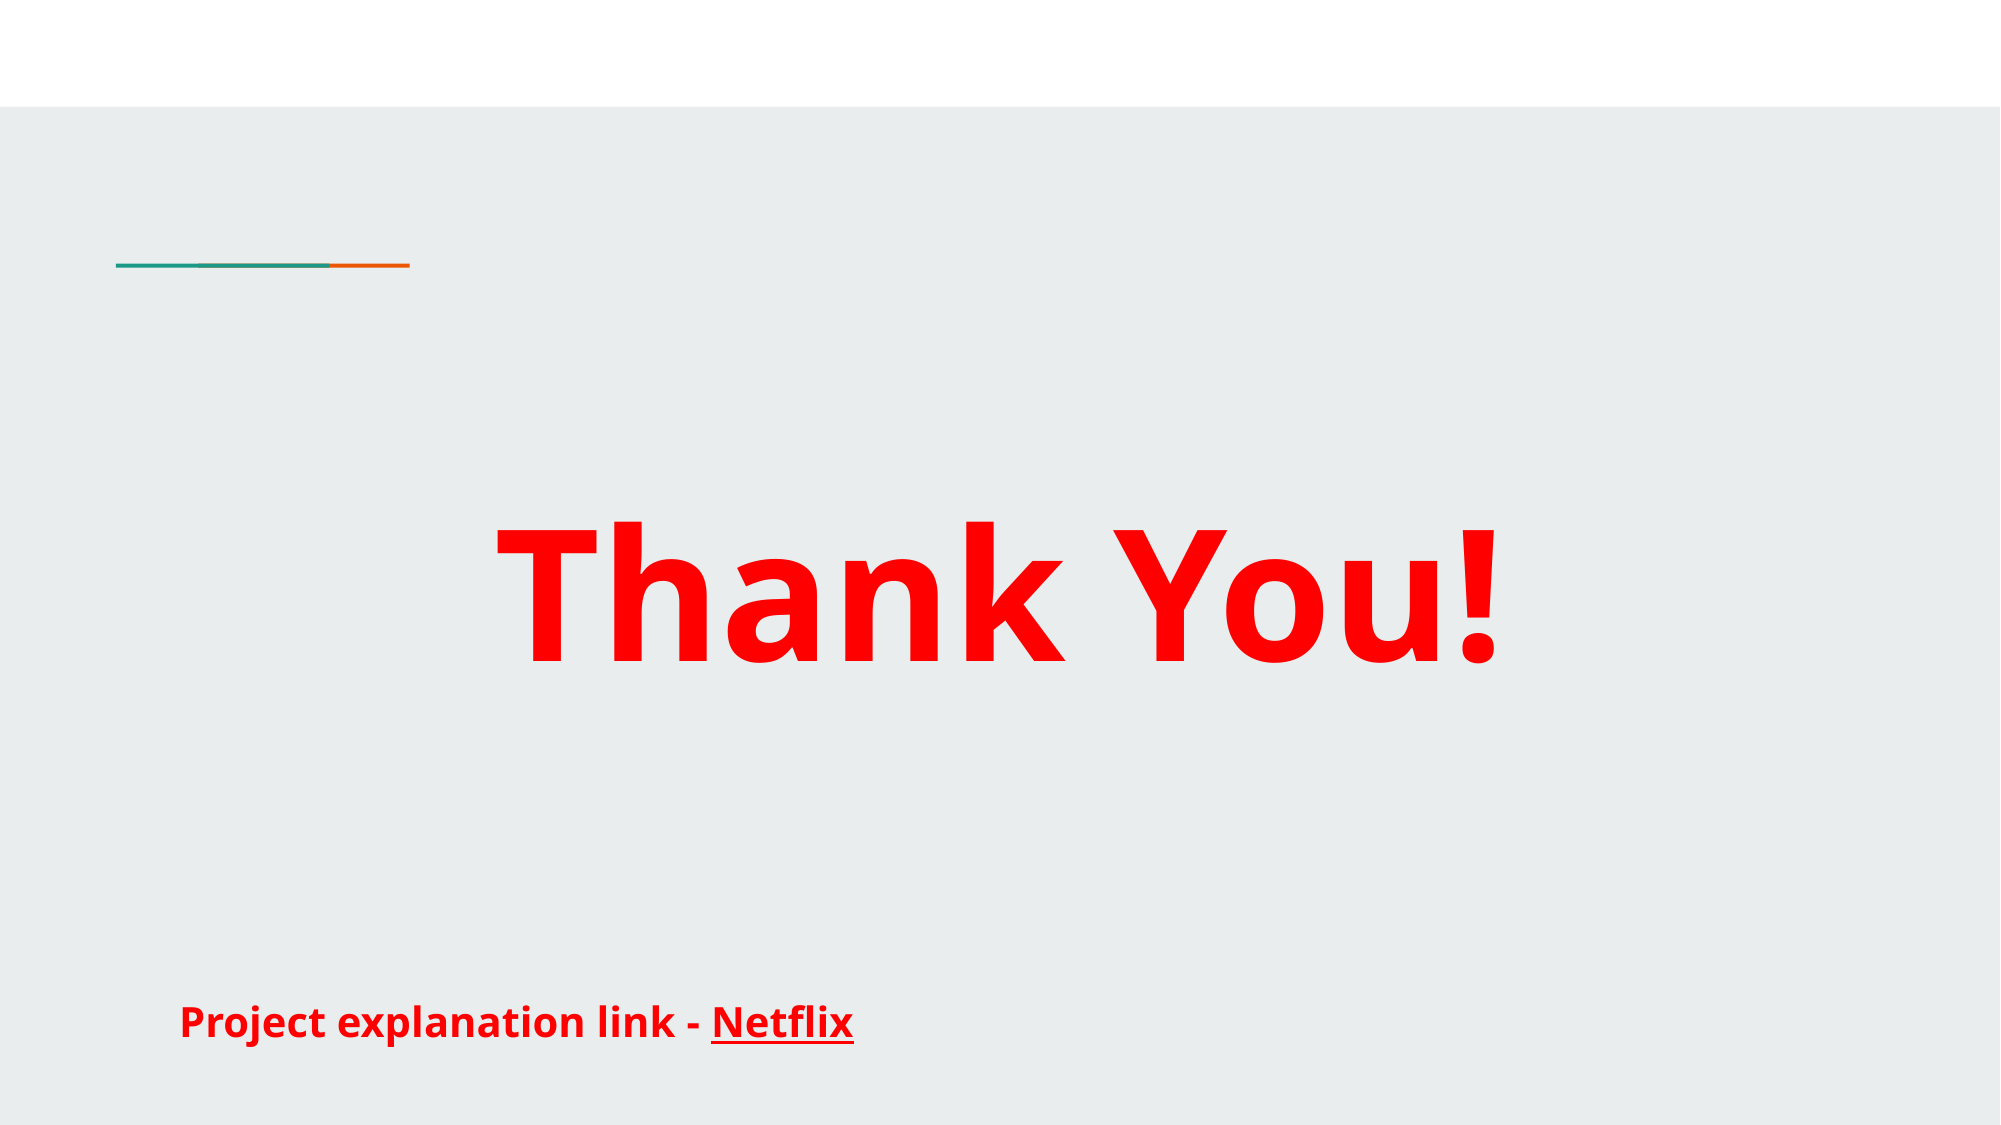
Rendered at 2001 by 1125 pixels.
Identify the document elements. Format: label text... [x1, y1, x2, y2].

title Thank You! Project explanation link - Netflix [159, 424, 1841, 1125]
